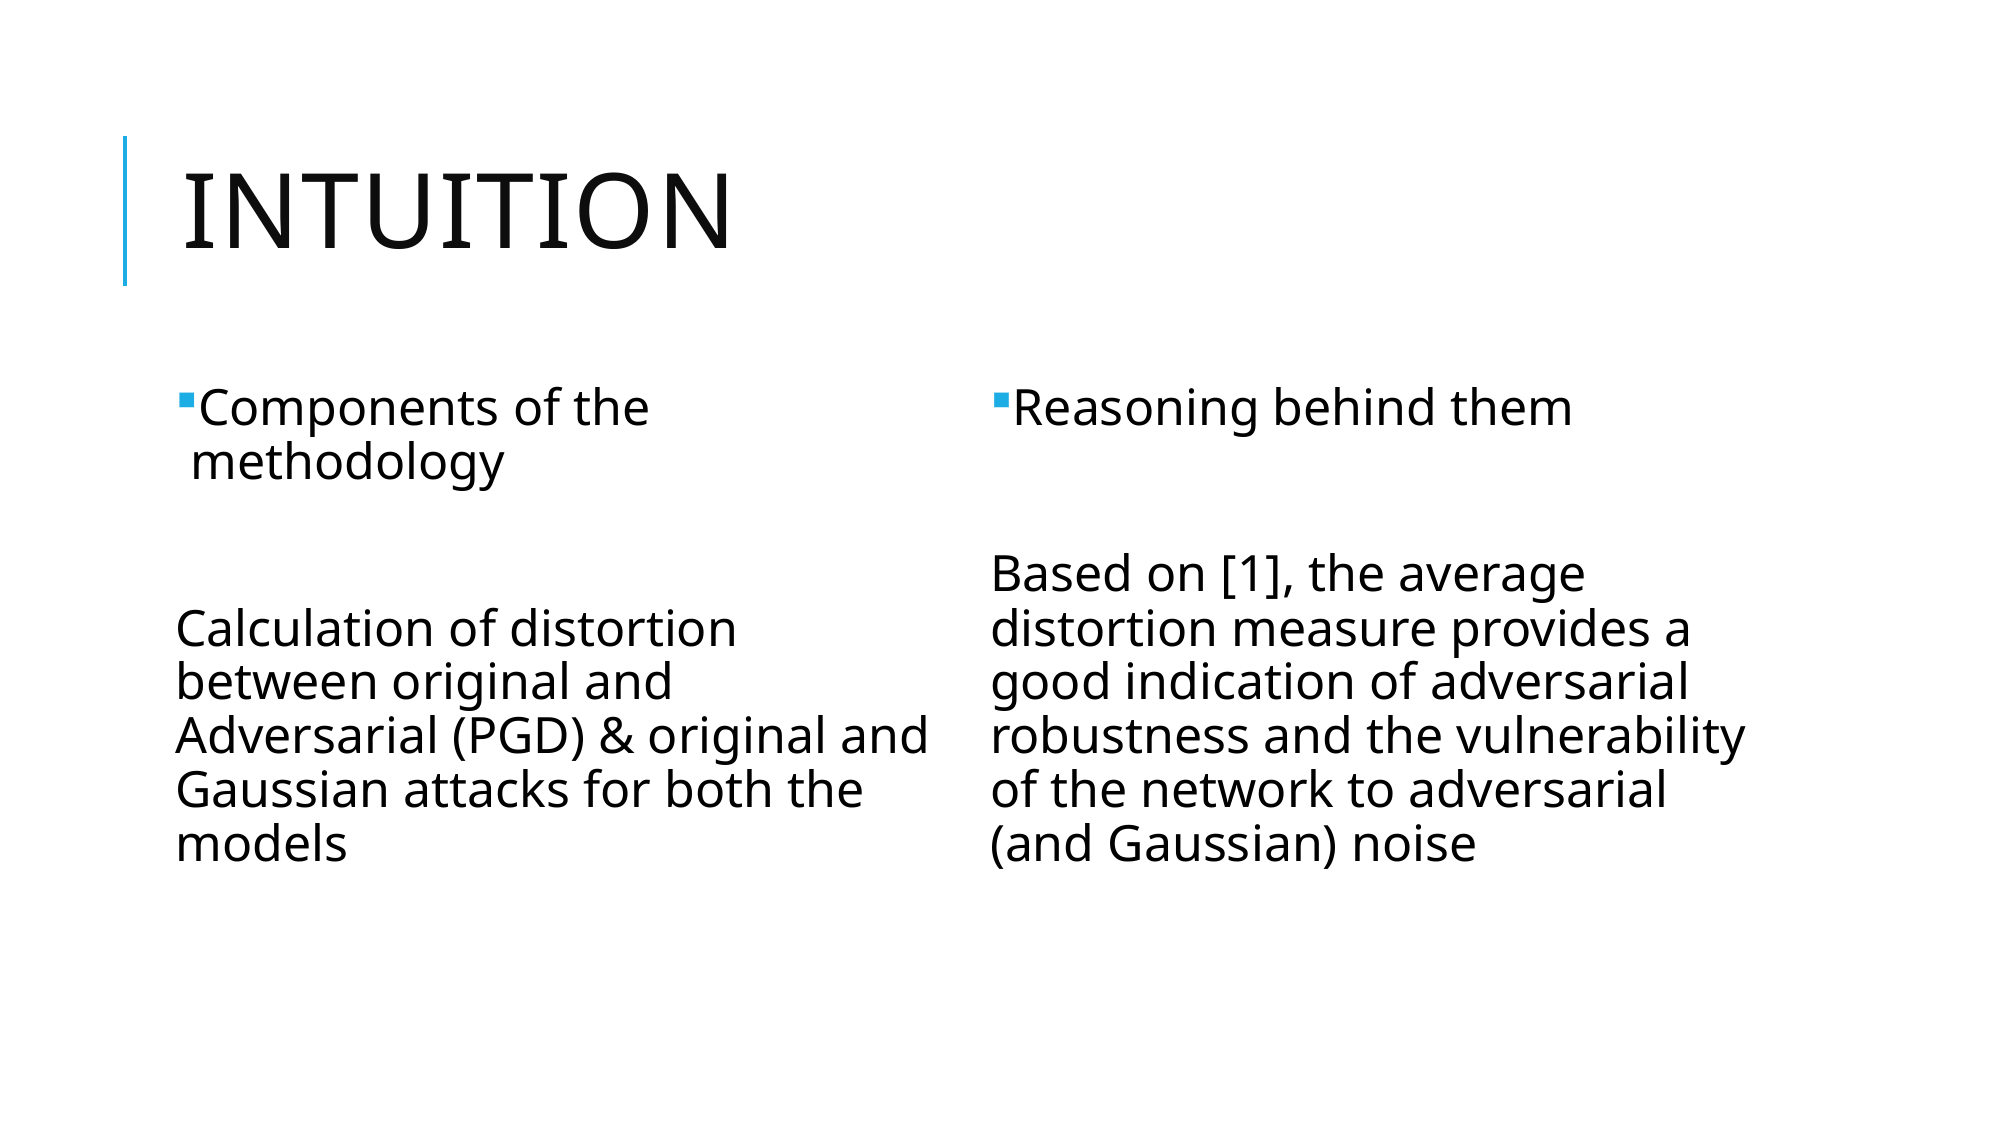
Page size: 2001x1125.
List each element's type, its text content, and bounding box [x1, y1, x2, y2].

title Intuition [168, 96, 1763, 342]
list Components of the methodology Calculation of distortion between original and Adversarial (PGD) & original and Gaussian attacks for both the models [168, 375, 948, 1035]
list Reasoning behind them Based on [1], the average distortion measure provides a good indication of adversarial robustness and the vulnerability of the network to adversarial (and Gaussian) noise [982, 375, 1763, 1035]
